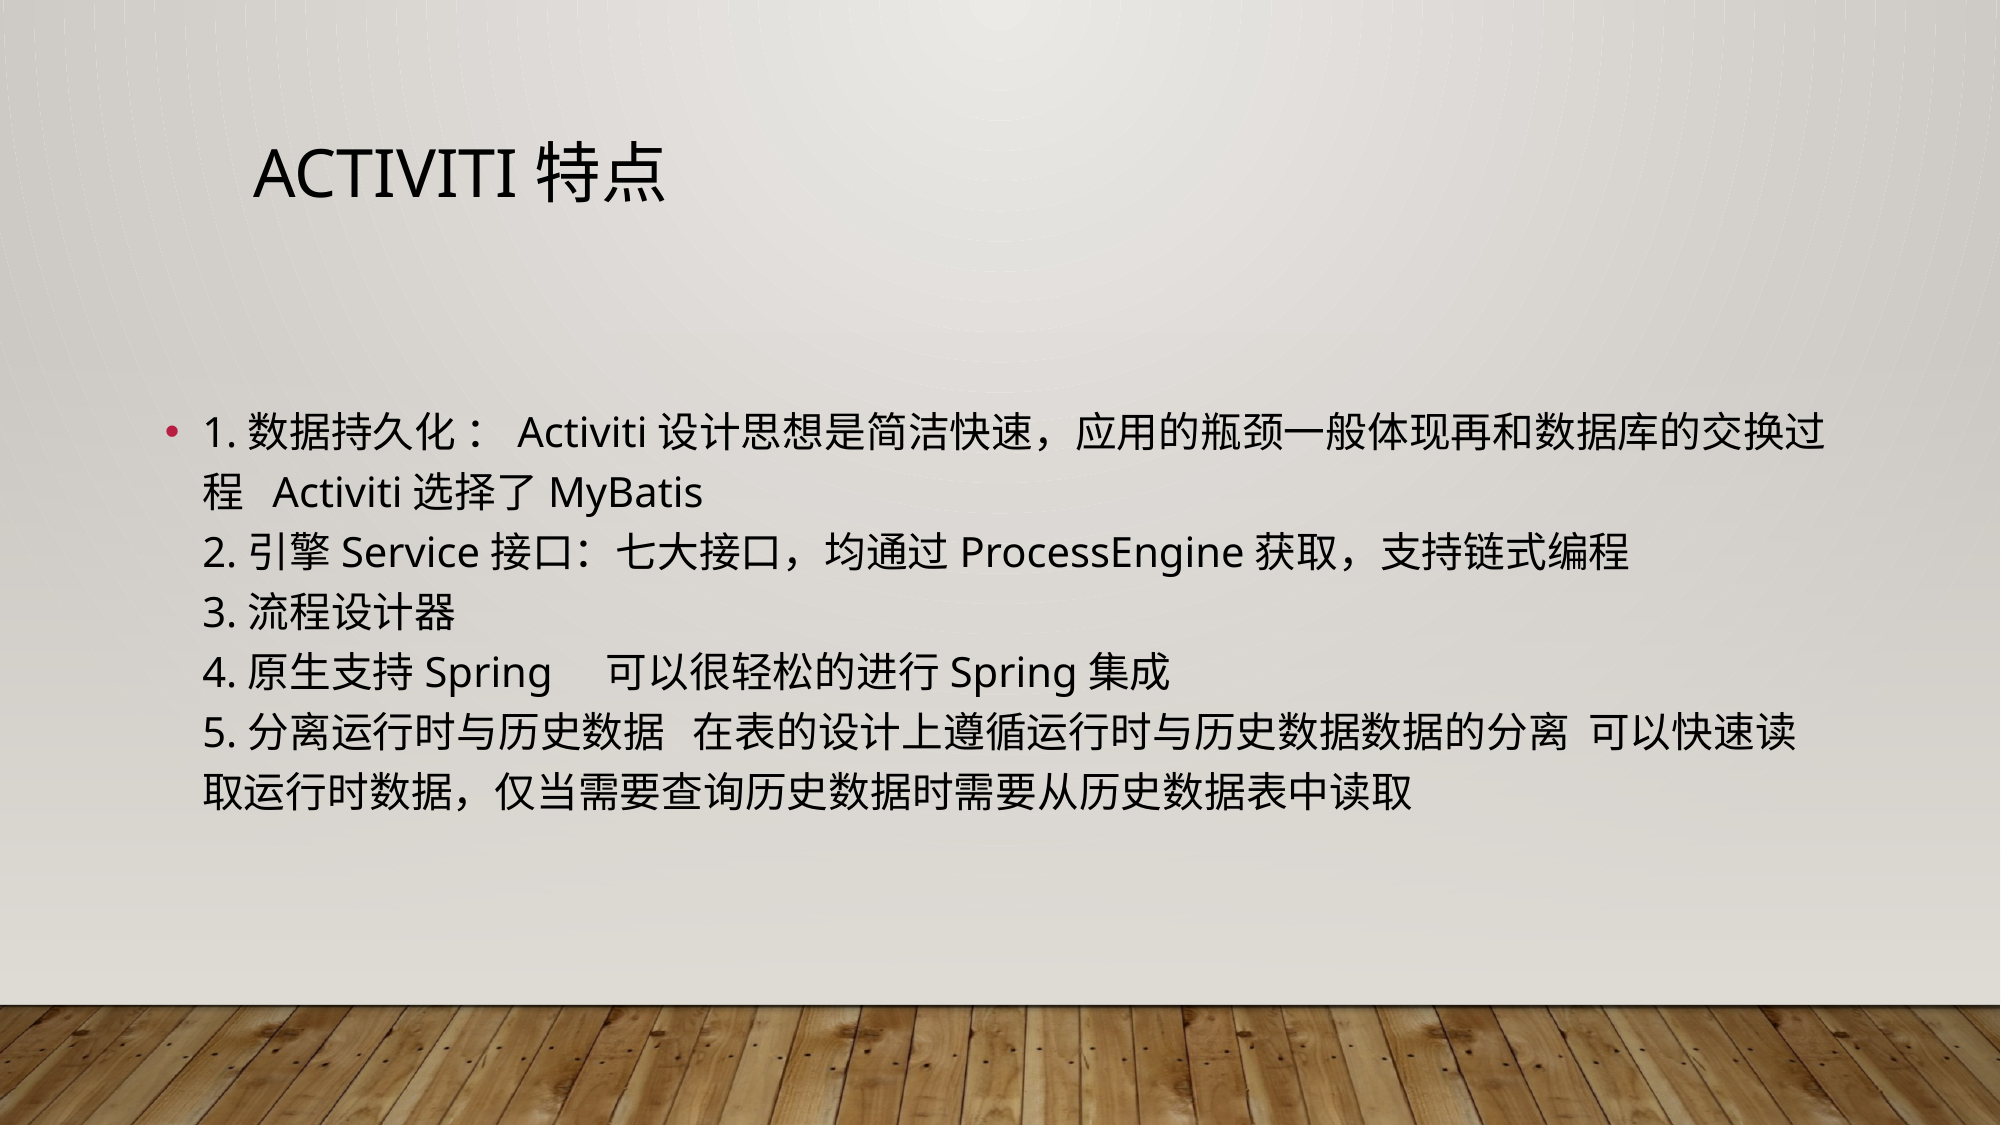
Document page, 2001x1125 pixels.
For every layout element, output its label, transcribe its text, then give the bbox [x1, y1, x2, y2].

title Activiti特点 [238, 131, 1814, 305]
list 1.数据持久化 ：Activiti设计思想是简洁快速，应用的瓶颈一般体现再和数据库的交换过程 Activiti选择了MyBatis 2.引擎Service接口：七大接口，均通过ProcessEngine获取，支持链式编程 3.流程设计器 4.原生支持Spring 可以很轻松的进行Spring集成 5.分离运行时与历史数据 在表的设计上遵循运行时与历史数据数据的分离 可以快速读取运行时数据，仅当需要查询历史数据时需要从历史数据表中读取 [149, 388, 1850, 950]
picture [0, 1005, 2000, 1125]
